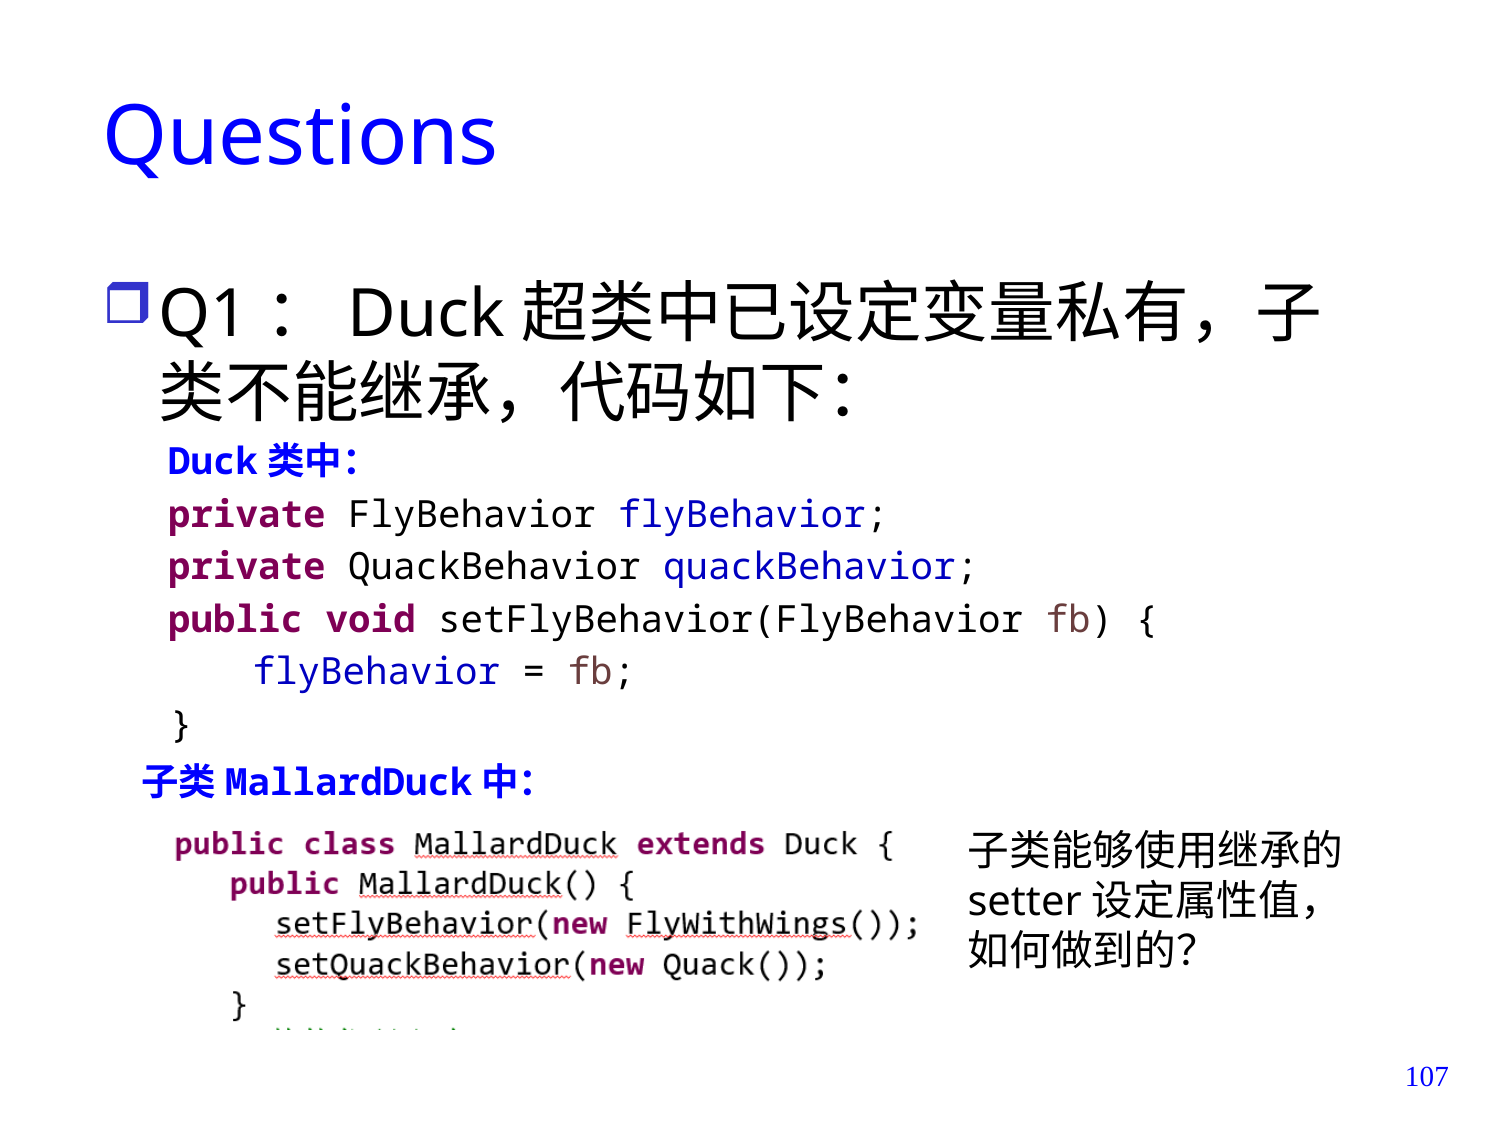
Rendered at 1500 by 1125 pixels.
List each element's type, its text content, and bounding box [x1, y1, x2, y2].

list Q1：Duck超类中已设定变量私有，子类不能继承，代码如下： Duck类中： private FlyBehavior flyBehavior; private QuackBehavior quackBehavior; public void setFlyBehavior(FlyBehavior fb) { flyBehavior = fb; } 子类MallardDuck中： [87, 262, 1363, 1025]
picture [147, 820, 940, 1031]
slide_number 107 [1364, 1049, 1465, 1125]
title Questions [87, 37, 1363, 225]
text_box 子类能够使用继承的setter设定属性值，如何做到的？ [952, 816, 1368, 982]
